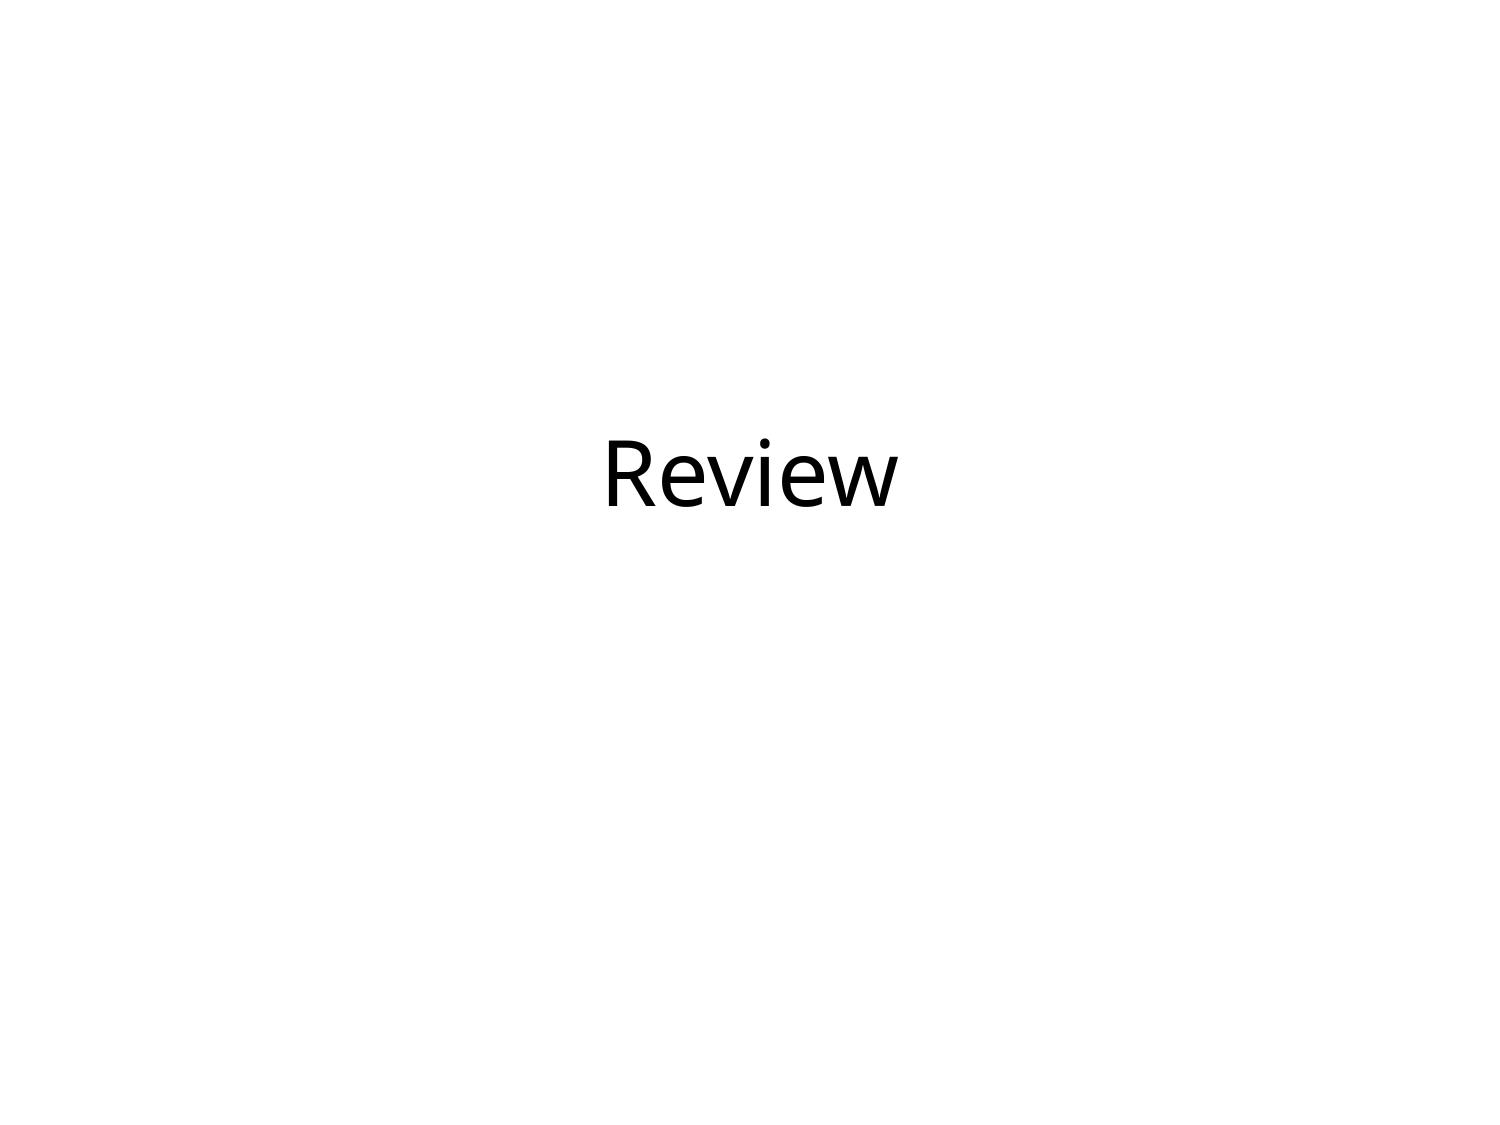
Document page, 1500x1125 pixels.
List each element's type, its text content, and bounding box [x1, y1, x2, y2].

title Review [112, 349, 1388, 591]
